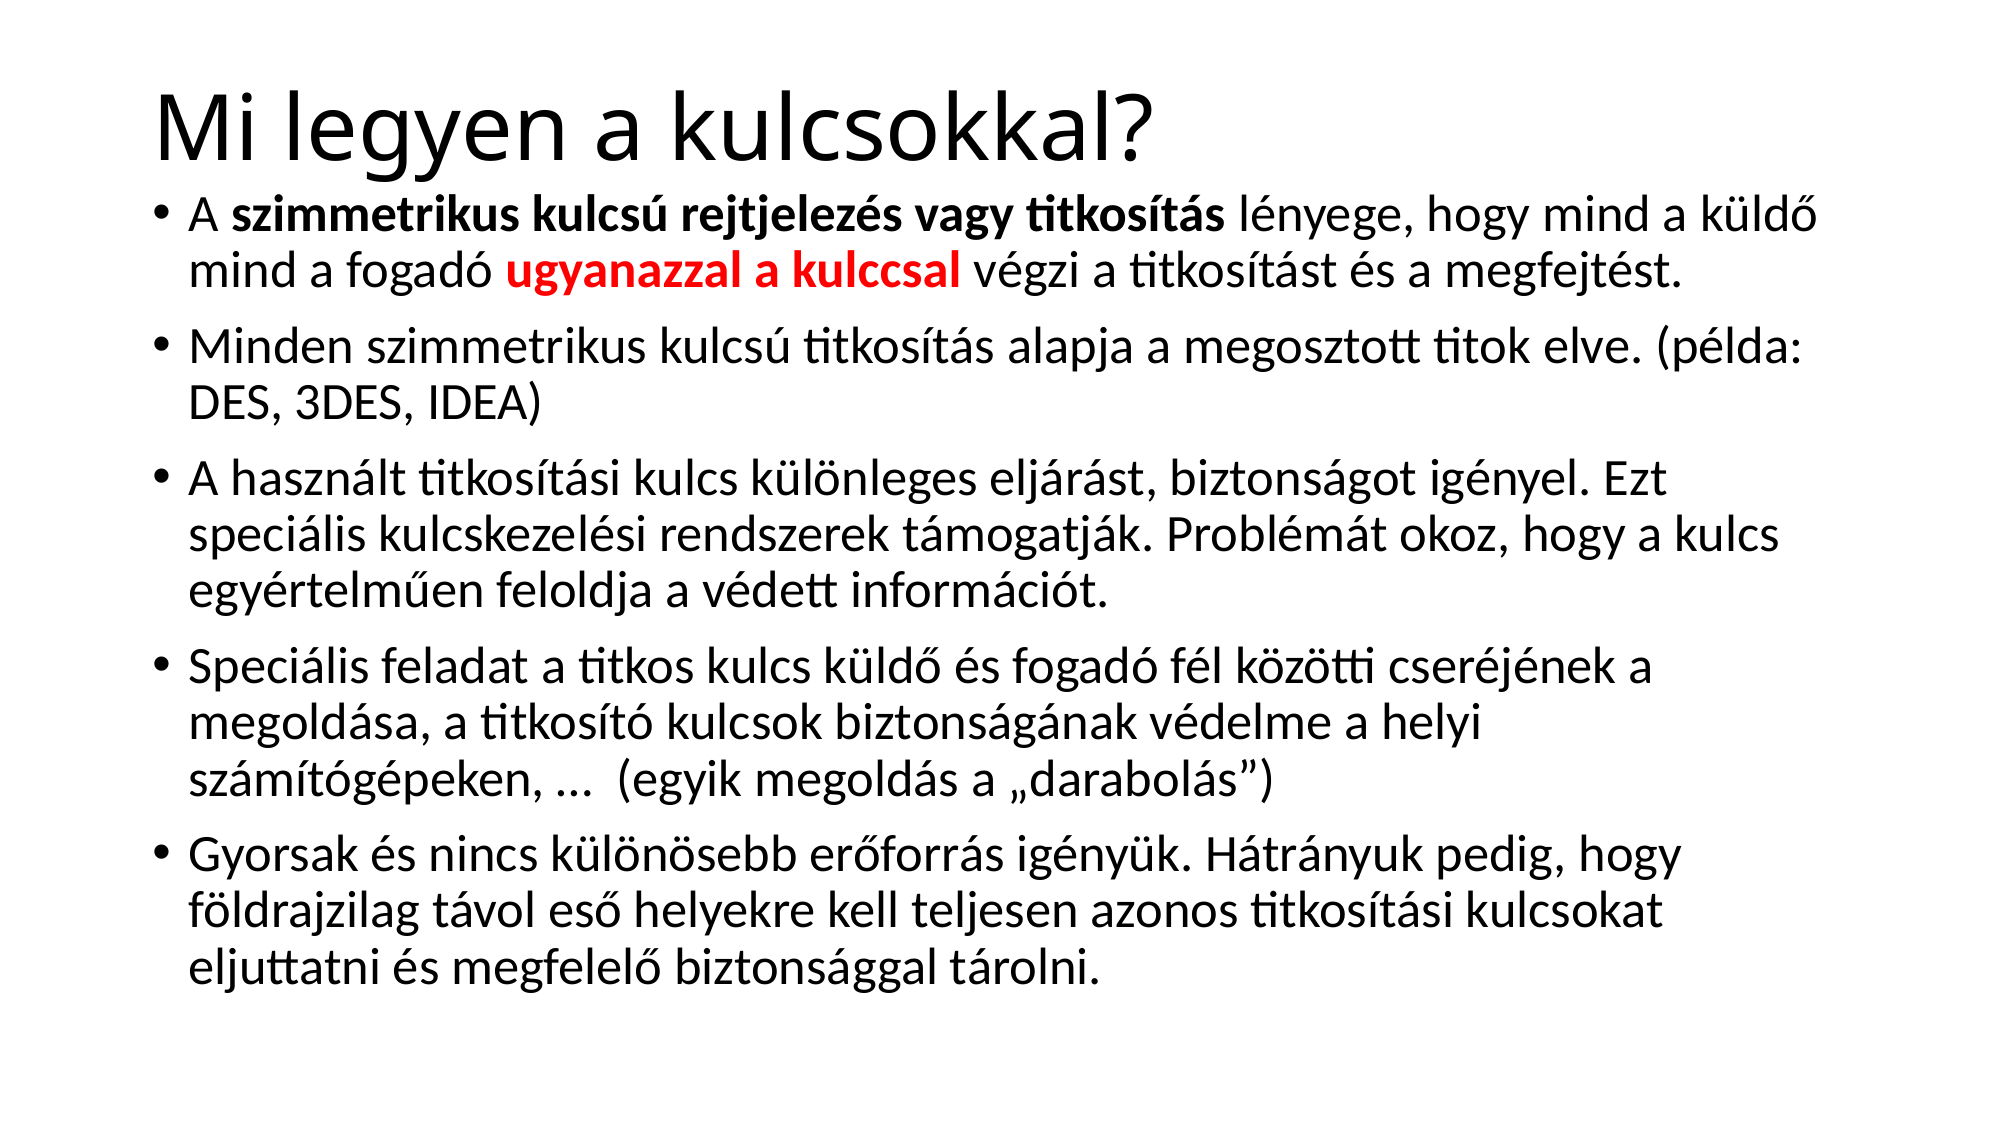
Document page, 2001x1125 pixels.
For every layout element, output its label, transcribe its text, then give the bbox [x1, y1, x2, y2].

title Mi legyen a kulcsokkal? [137, 0, 1863, 178]
list A szimmetrikus kulcsú rejtjelezés vagy titkosítás lényege, hogy mind a küldő mind a fogadó ugyanazzal a kulccsal végzi a titkosítást és a megfejtést. Minden szimmetrikus kulcsú titkosítás alapja a megosztott titok elve. (példa: DES, 3DES, IDEA) A használt titkosítási kulcs különleges eljárást, biztonságot igényel. Ezt speciális kulcskezelési rendszerek támogatják. Problémát okoz, hogy a kulcs egyértelműen feloldja a védett információt. Speciális feladat a titkos kulcs küldő és fogadó fél közötti cseréjének a megoldása, a titkosító kulcsok biztonságának védelme a helyi számítógépeken, … (egyik megoldás a „darabolás”) Gyorsak és nincs különösebb erőforrás igényük. Hátrányuk pedig, hogy földrajzilag távol eső helyekre kell teljesen azonos titkosítási kulcsokat eljuttatni és megfelelő biztonsággal tárolni. [137, 178, 1863, 1014]
